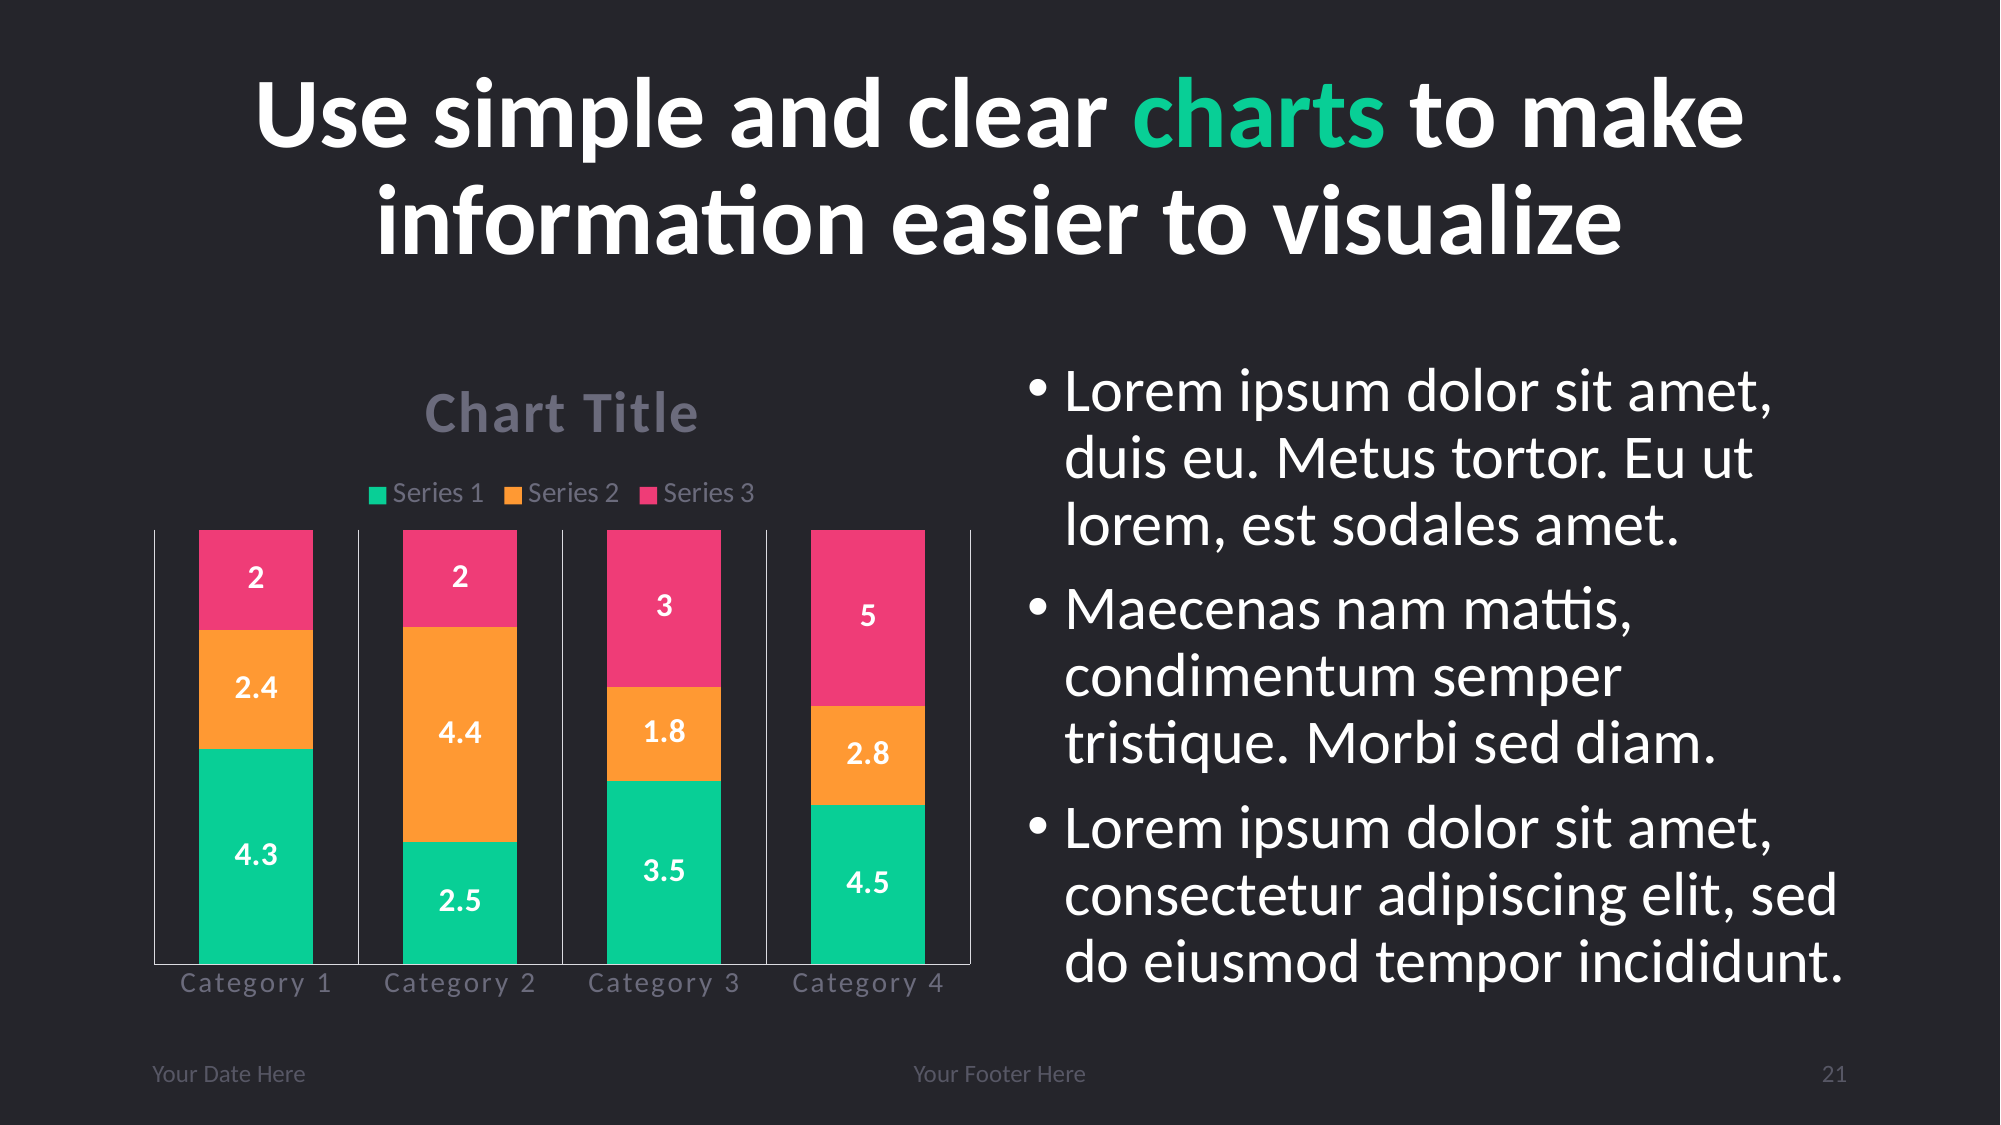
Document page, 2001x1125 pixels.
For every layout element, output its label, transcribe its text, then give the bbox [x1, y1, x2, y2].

list Lorem ipsum dolor sit amet, duis eu. Metus tortor. Eu ut lorem, est sodales amet. Maecenas nam mattis, condimentum semper tristique. Morbi sed diam. Lorem ipsum dolor sit amet, consectetur adipiscing elit, sed do eiusmod tempor incididunt. [1012, 349, 1863, 1014]
footer Your Footer Here [662, 1042, 1338, 1103]
chart [137, 349, 988, 1014]
slide_number 21 [1412, 1042, 1863, 1103]
title Use simple and clear charts to make information easier to visualize [137, 59, 1863, 278]
slide_number Your Date Here [137, 1042, 588, 1103]
